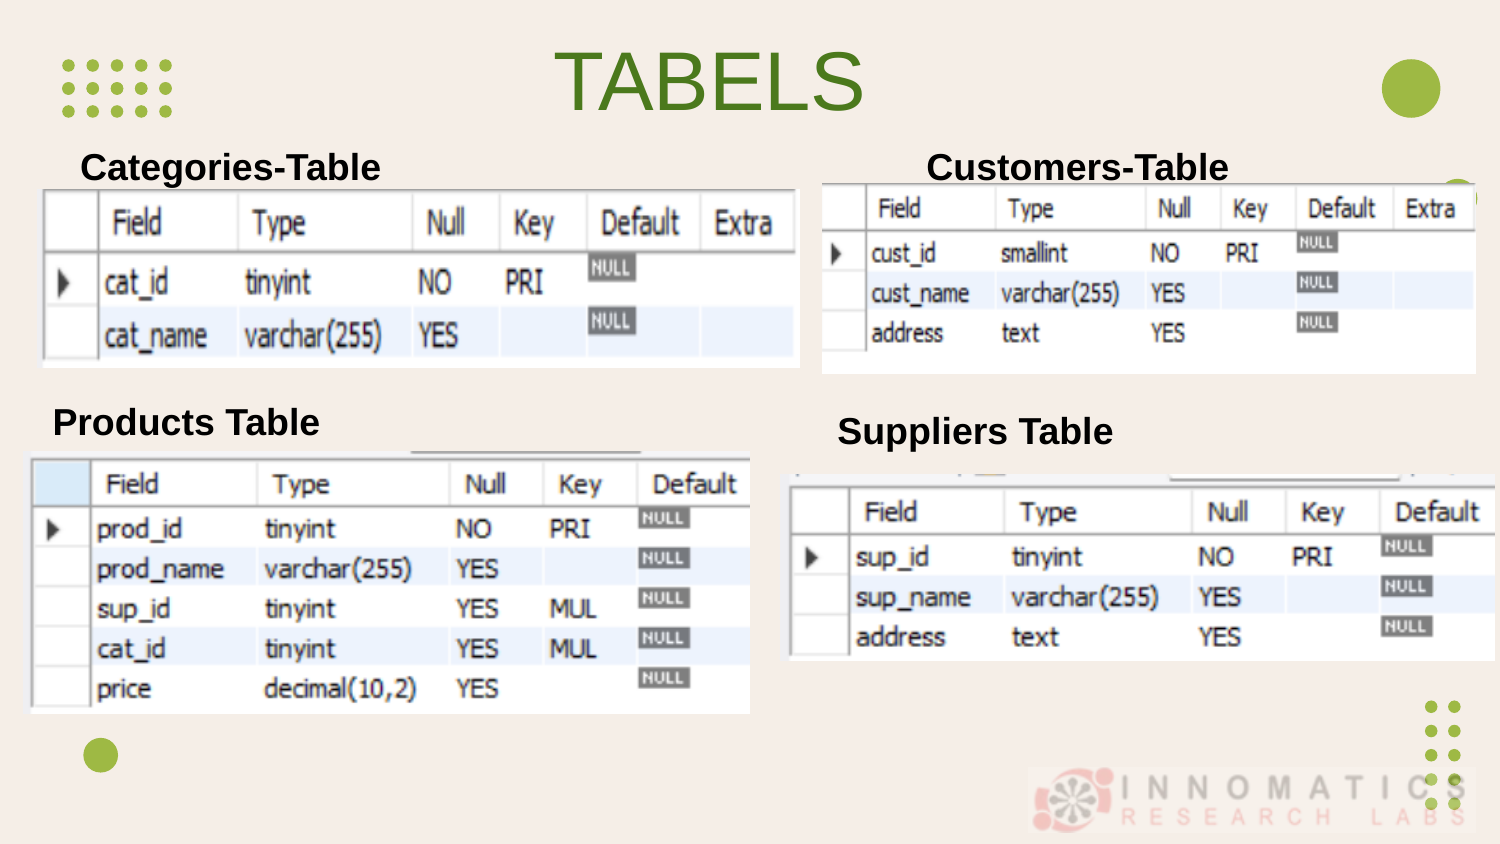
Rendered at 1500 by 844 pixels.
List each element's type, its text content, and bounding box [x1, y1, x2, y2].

picture [37, 189, 800, 368]
text_box Customers-Table [901, 135, 1418, 181]
text_box TABELS [168, 19, 1253, 135]
picture [1028, 767, 1476, 834]
text_box Products Table [37, 390, 800, 451]
picture [780, 474, 1495, 661]
text_box Suppliers Table [822, 400, 1463, 460]
text_box Categories-Table [23, 135, 473, 196]
picture [822, 182, 1476, 375]
picture [23, 450, 751, 714]
